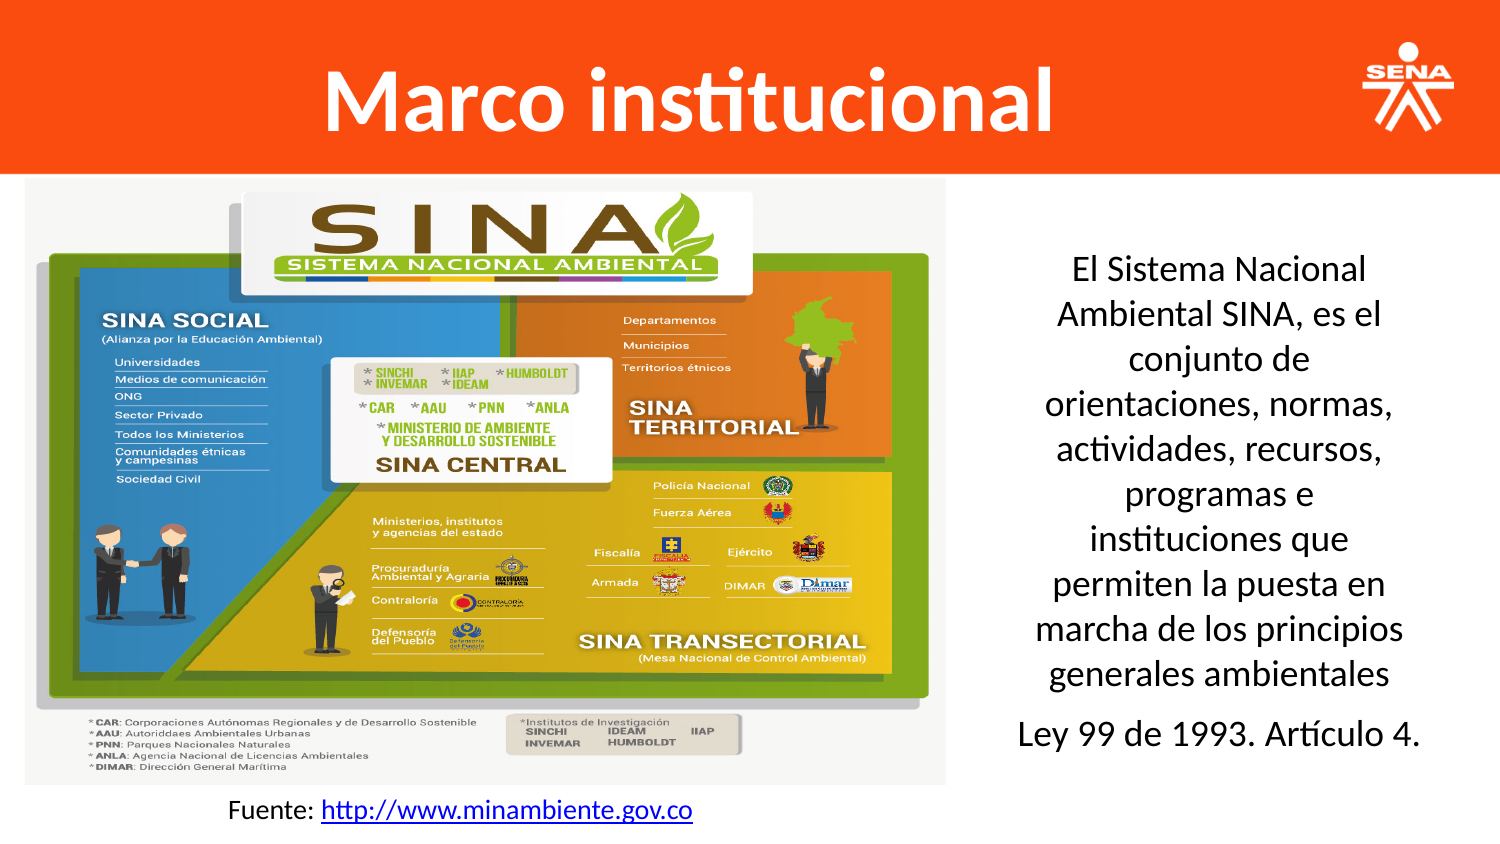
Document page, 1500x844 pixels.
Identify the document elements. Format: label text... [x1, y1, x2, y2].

text_box Ley 99 de 1993. Artículo 4. [949, 701, 1500, 761]
text_box Fuente: http://www.minambiente.gov.co [213, 793, 750, 833]
picture [0, 0, 1500, 844]
text_box El Sistema Nacional Ambiental SINA, es el conjunto de orientaciones, normas, actividades, recursos, programas e instituciones que permiten la puesta en marcha de los principios generales ambientales [1015, 236, 1423, 701]
text_box Marco institucional [24, 24, 1375, 165]
